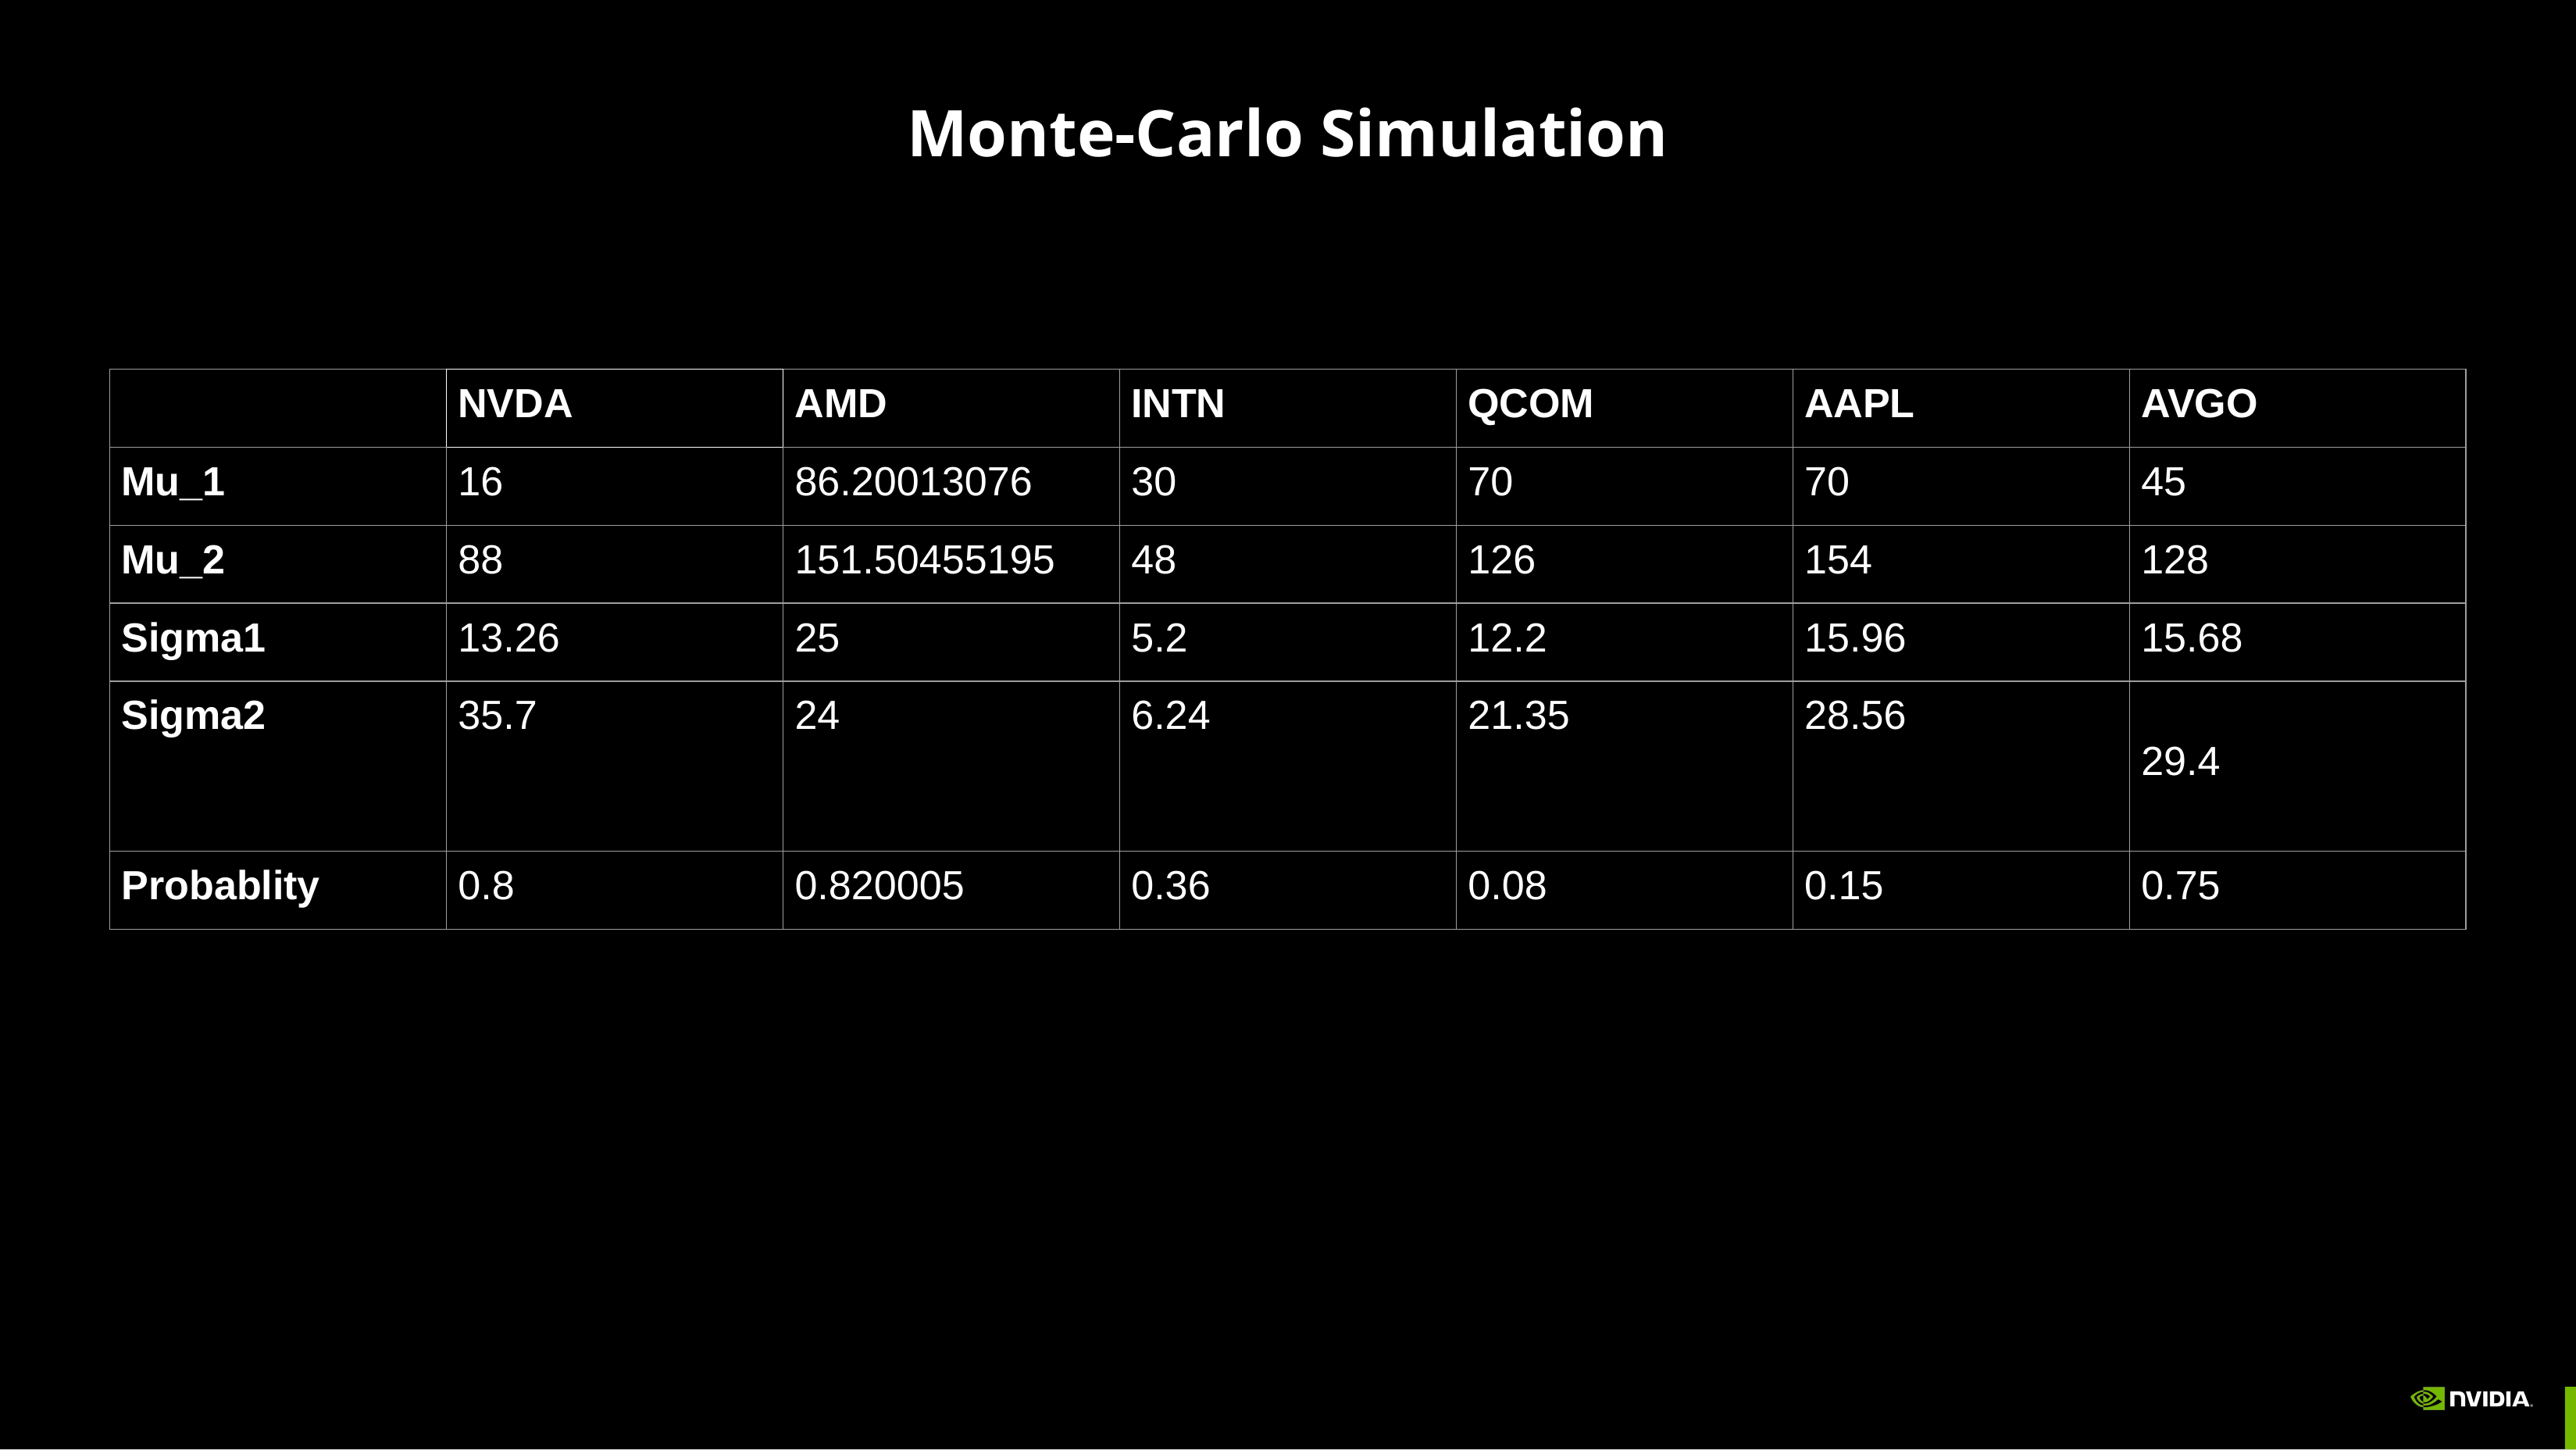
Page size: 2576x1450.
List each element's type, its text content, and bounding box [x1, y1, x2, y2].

table_cell 25 [783, 604, 1119, 680]
table_cell 0.75 [2130, 852, 2465, 929]
table_cell 13.26 [447, 604, 783, 680]
table_cell 0.15 [1793, 852, 2129, 929]
table_cell 30 [1120, 448, 1456, 525]
table_cell 128 [2130, 526, 2465, 602]
table_cell 0.820005 [783, 852, 1119, 929]
table_cell 0.8 [447, 852, 783, 929]
table_cell 70 [1457, 448, 1793, 525]
table_cell Sigma2 [110, 682, 446, 851]
table_cell 12.2 [1457, 604, 1793, 680]
table_header NVDA [447, 370, 783, 447]
table_header AMD [783, 370, 1119, 447]
table_cell Probablity [110, 852, 446, 929]
table_cell Sigma1 [110, 604, 446, 680]
picture [2396, 1372, 2548, 1425]
table_header AVGO [2130, 370, 2465, 447]
table_header [110, 370, 446, 447]
table_header AAPL [1793, 370, 2129, 447]
table_header QCOM [1457, 370, 1793, 447]
table_cell 6.24 [1120, 682, 1456, 851]
table_cell 151.50455195 [783, 526, 1119, 602]
table_cell 0.08 [1457, 852, 1793, 929]
table_cell 0.36 [1120, 852, 1456, 929]
table_cell 86.20013076 [783, 448, 1119, 525]
table_cell 35.7 [447, 682, 783, 851]
table_cell 24 [783, 682, 1119, 851]
table_cell 29.4 [2130, 682, 2465, 851]
table_cell 88 [447, 526, 783, 602]
table_cell 126 [1457, 526, 1793, 602]
title Monte-Carlo Simulation [225, 91, 2351, 335]
table_header INTN [1120, 370, 1456, 447]
table_cell 16 [447, 448, 783, 525]
table_cell 28.56 [1793, 682, 2129, 851]
table_cell Mu_1 [110, 448, 446, 525]
table_cell 45 [2130, 448, 2465, 525]
table_cell 15.68 [2130, 604, 2465, 680]
table_cell 48 [1120, 526, 1456, 602]
table_cell 5.2 [1120, 604, 1456, 680]
table_cell Mu_2 [110, 526, 446, 602]
table_cell 154 [1793, 526, 2129, 602]
table_cell 15.96 [1793, 604, 2129, 680]
table_cell 70 [1793, 448, 2129, 525]
table_cell 21.35 [1457, 682, 1793, 851]
